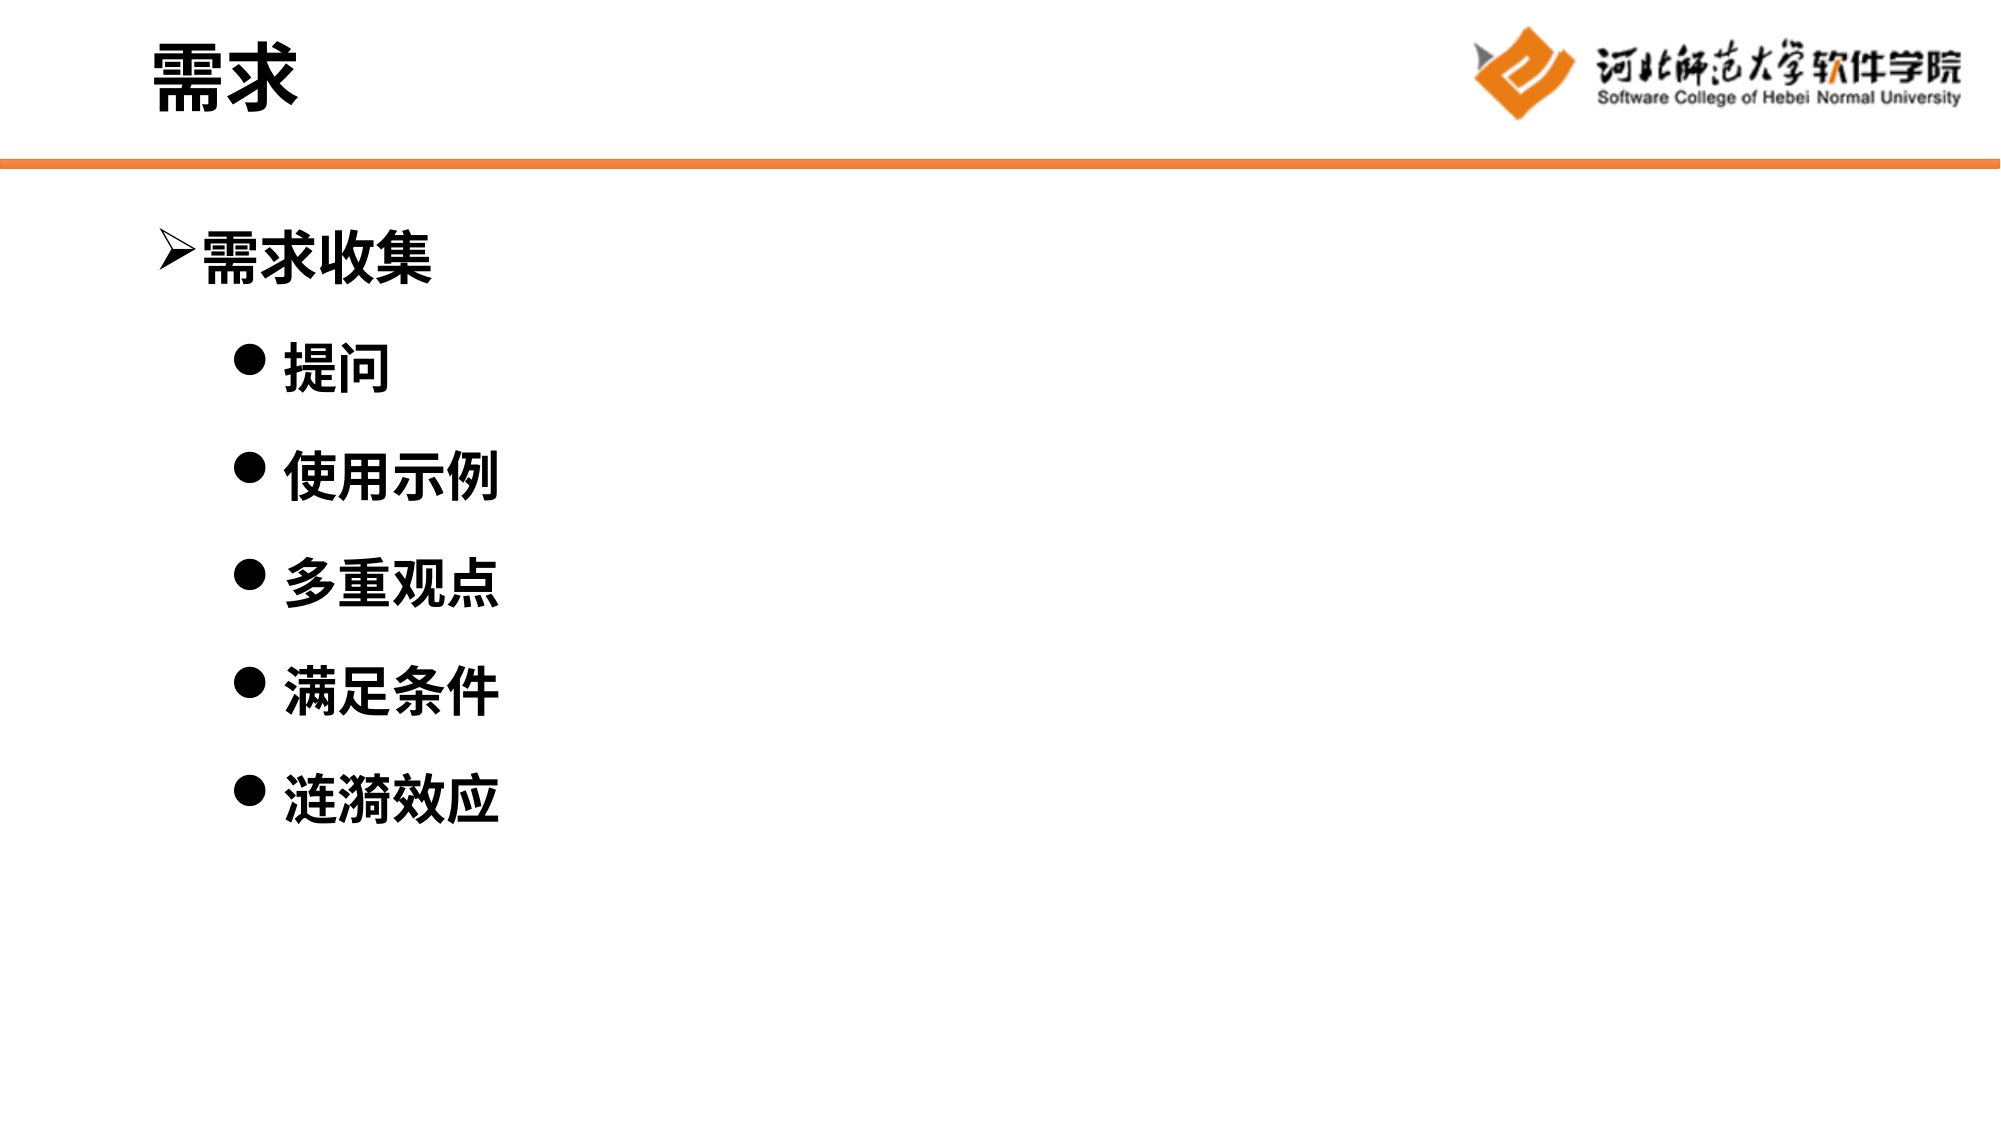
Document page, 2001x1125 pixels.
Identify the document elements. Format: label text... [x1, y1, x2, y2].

picture [1861, 18, 1988, 126]
title 需求 [135, 8, 1861, 155]
list 需求收集 提问 使用示例 多重观点 满足条件 涟漪效应 [139, 178, 1865, 988]
